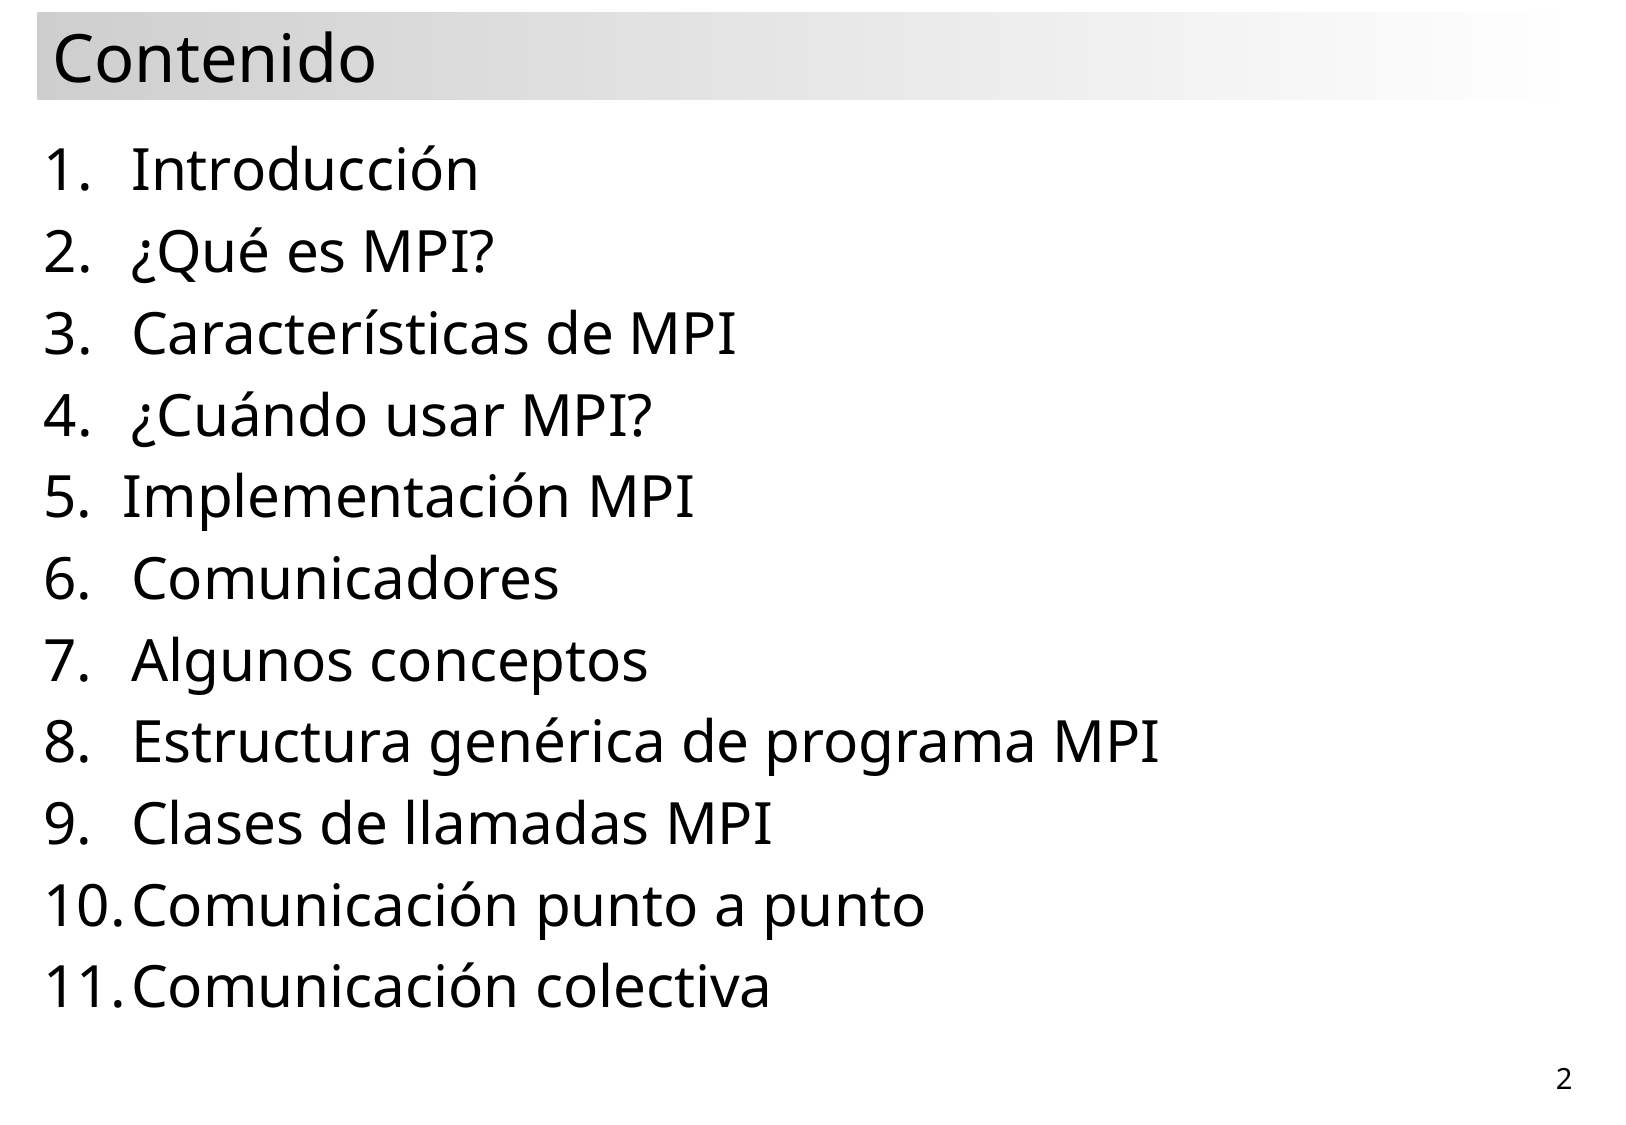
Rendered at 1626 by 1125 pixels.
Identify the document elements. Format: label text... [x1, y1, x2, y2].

list Introducción ¿Qué es MPI? Características de MPI ¿Cuándo usar MPI? 5. Implementación MPI 6. Comunicadores 7. Algunos conceptos 8. Estructura genérica de programa MPI 9. Clases de llamadas MPI 10. Comunicación punto a punto 11. Comunicación colectiva [37, 125, 1550, 913]
title Contenido [37, 12, 1575, 100]
text_box ‹#› [1124, 1012, 1588, 1100]
